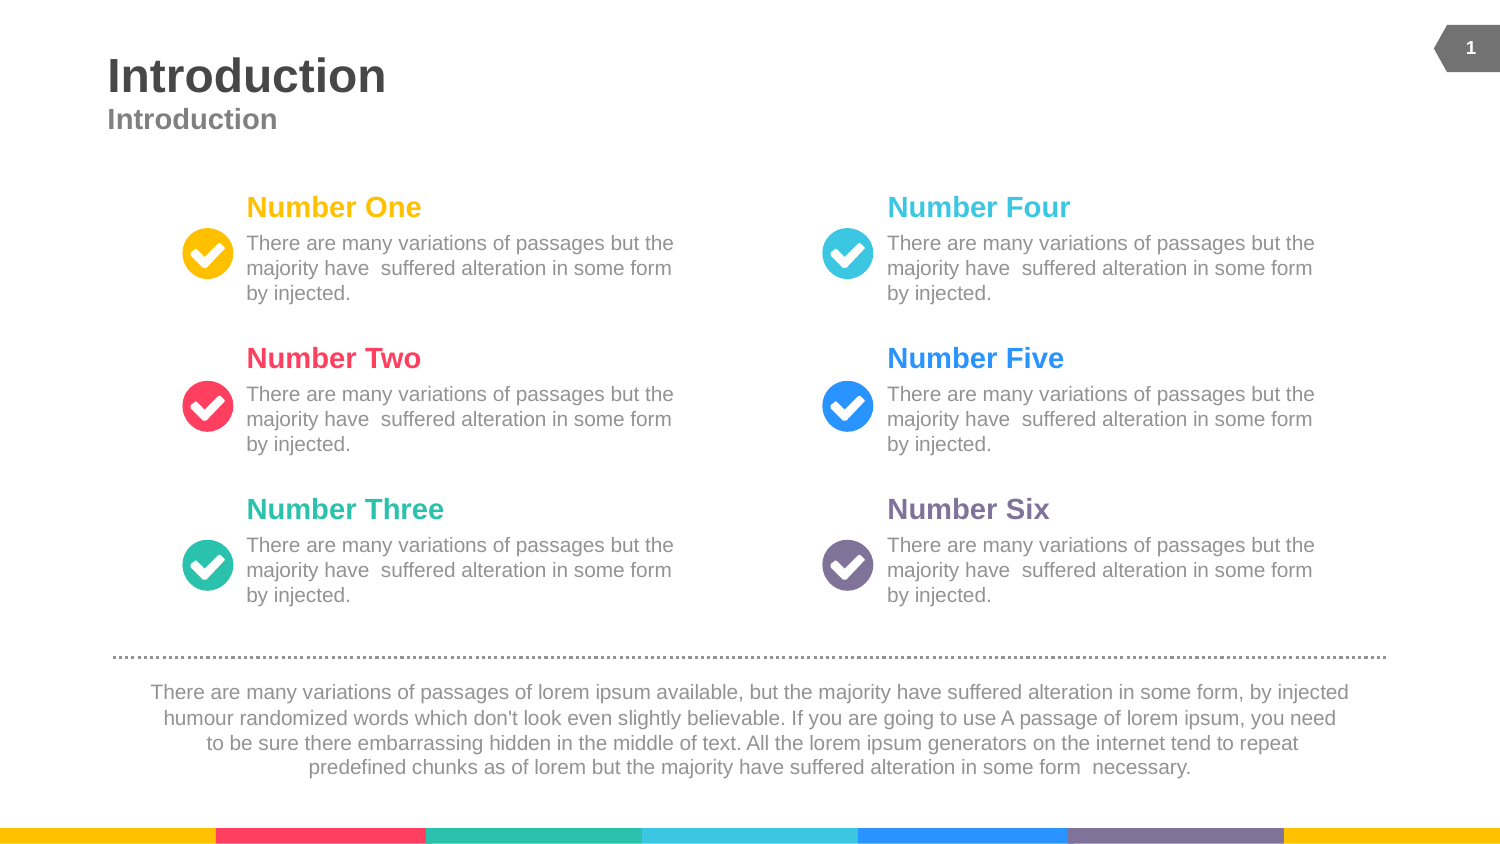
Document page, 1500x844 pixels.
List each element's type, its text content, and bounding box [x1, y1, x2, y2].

title Introduction [107, 43, 1033, 102]
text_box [245, 338, 675, 457]
text_box There are many variations of passages of lorem ipsum available, but the majority have suffered alteration in some form, by injected humour randomized words which don't look even slightly believable. If you are going to use A passage of lorem ipsum, you need to be sure there embarrassing hidden in the middle of text. All the lorem ipsum generators on the internet tend to repeat predefined chunks as of lorem but the majority have suffered alteration in some form necessary. [113, 679, 1387, 780]
text_box [822, 539, 874, 591]
text_box [182, 539, 234, 591]
text_box [182, 380, 234, 432]
text_box [822, 228, 874, 280]
list Introduction [107, 101, 783, 135]
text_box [886, 490, 1319, 608]
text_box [245, 490, 675, 608]
text_box [822, 380, 874, 432]
text_box [182, 228, 234, 280]
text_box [886, 187, 1319, 306]
slide_number 1 [1439, 24, 1500, 70]
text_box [886, 338, 1319, 457]
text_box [245, 187, 675, 306]
